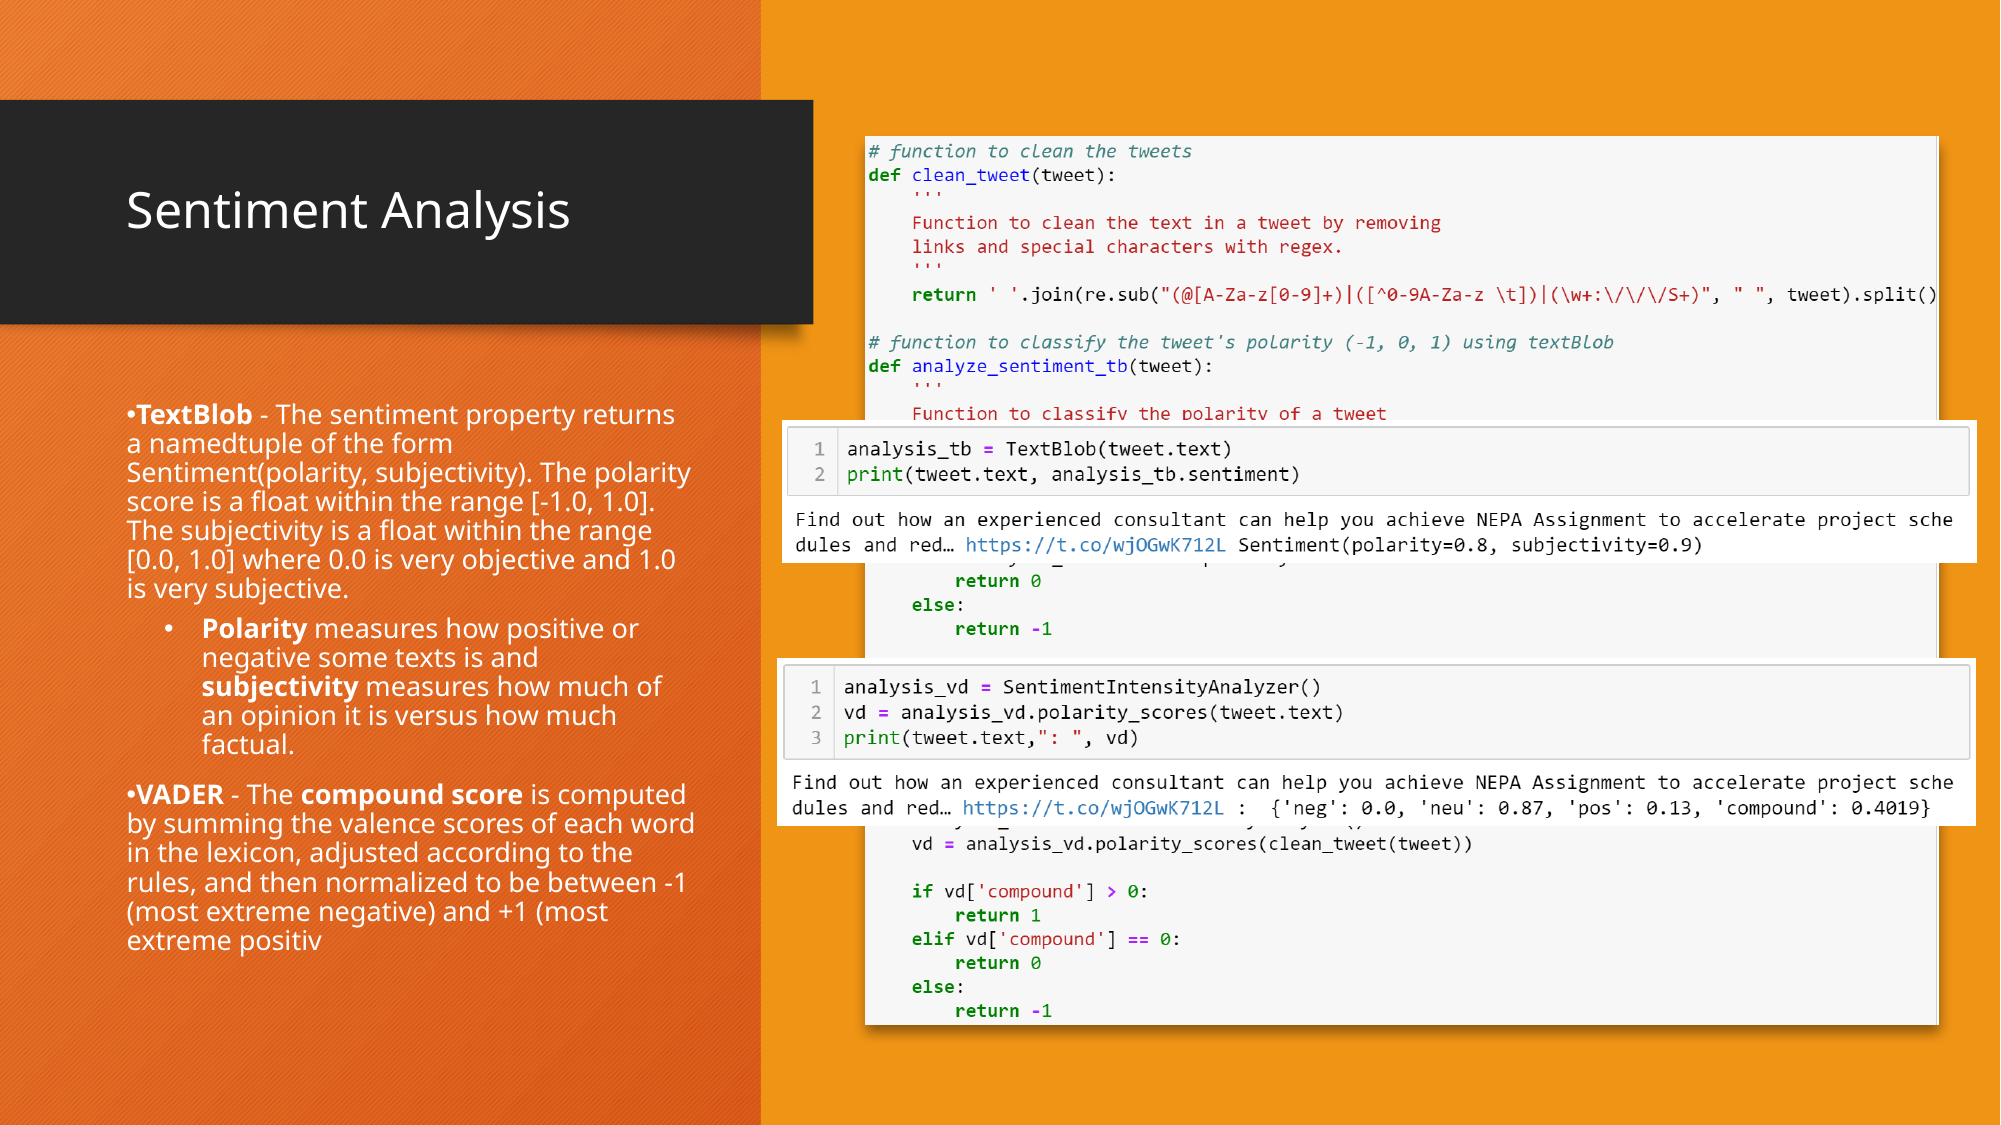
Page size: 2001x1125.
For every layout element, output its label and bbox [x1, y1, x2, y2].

list [865, 826, 1939, 1026]
list [865, 563, 1939, 658]
picture [0, 0, 2000, 1125]
list [865, 136, 1939, 420]
